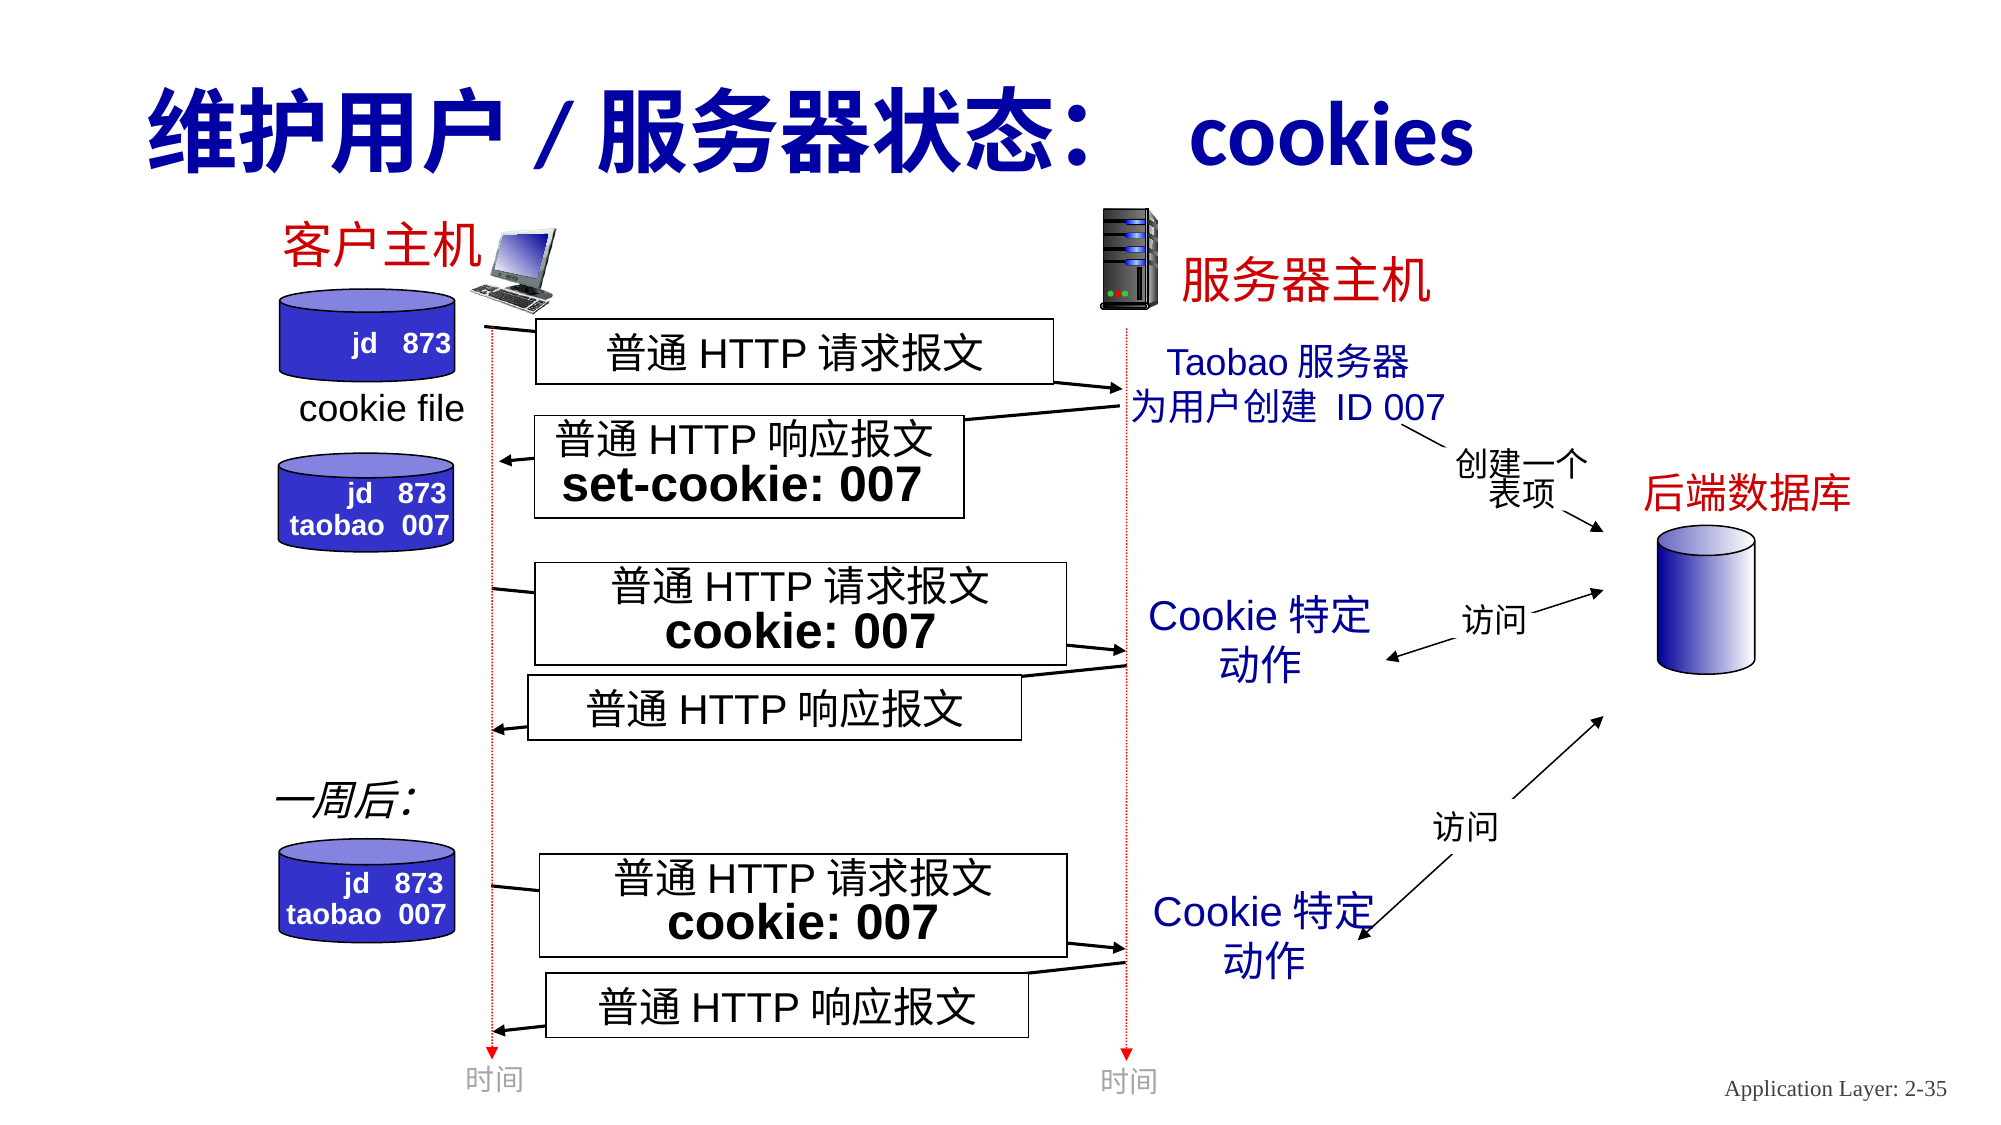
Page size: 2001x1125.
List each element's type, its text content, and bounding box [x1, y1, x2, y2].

text_box 后端数据库 [1635, 458, 1868, 524]
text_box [484, 319, 1635, 533]
title 维护用户/服务器状态： cookies [131, 62, 1856, 209]
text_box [1100, 208, 1159, 310]
text_box 服务器主机 [1166, 241, 1446, 317]
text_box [271, 838, 500, 943]
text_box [492, 994, 1126, 1039]
text_box 时间 [1085, 1061, 1174, 1106]
text_box 时间 [451, 1059, 540, 1105]
text_box cookie file [284, 382, 484, 405]
text_box 客户主机 [268, 206, 498, 281]
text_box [279, 288, 484, 382]
text_box 一周后： [255, 766, 452, 832]
text_box [485, 1046, 499, 1059]
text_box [491, 698, 1127, 716]
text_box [491, 716, 1604, 994]
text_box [274, 405, 1120, 552]
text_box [448, 224, 559, 321]
slide_number Application Layer: 2-35 [1512, 1056, 1963, 1117]
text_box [491, 562, 1604, 698]
text_box [1120, 1047, 1133, 1061]
text_box [1657, 525, 1755, 675]
